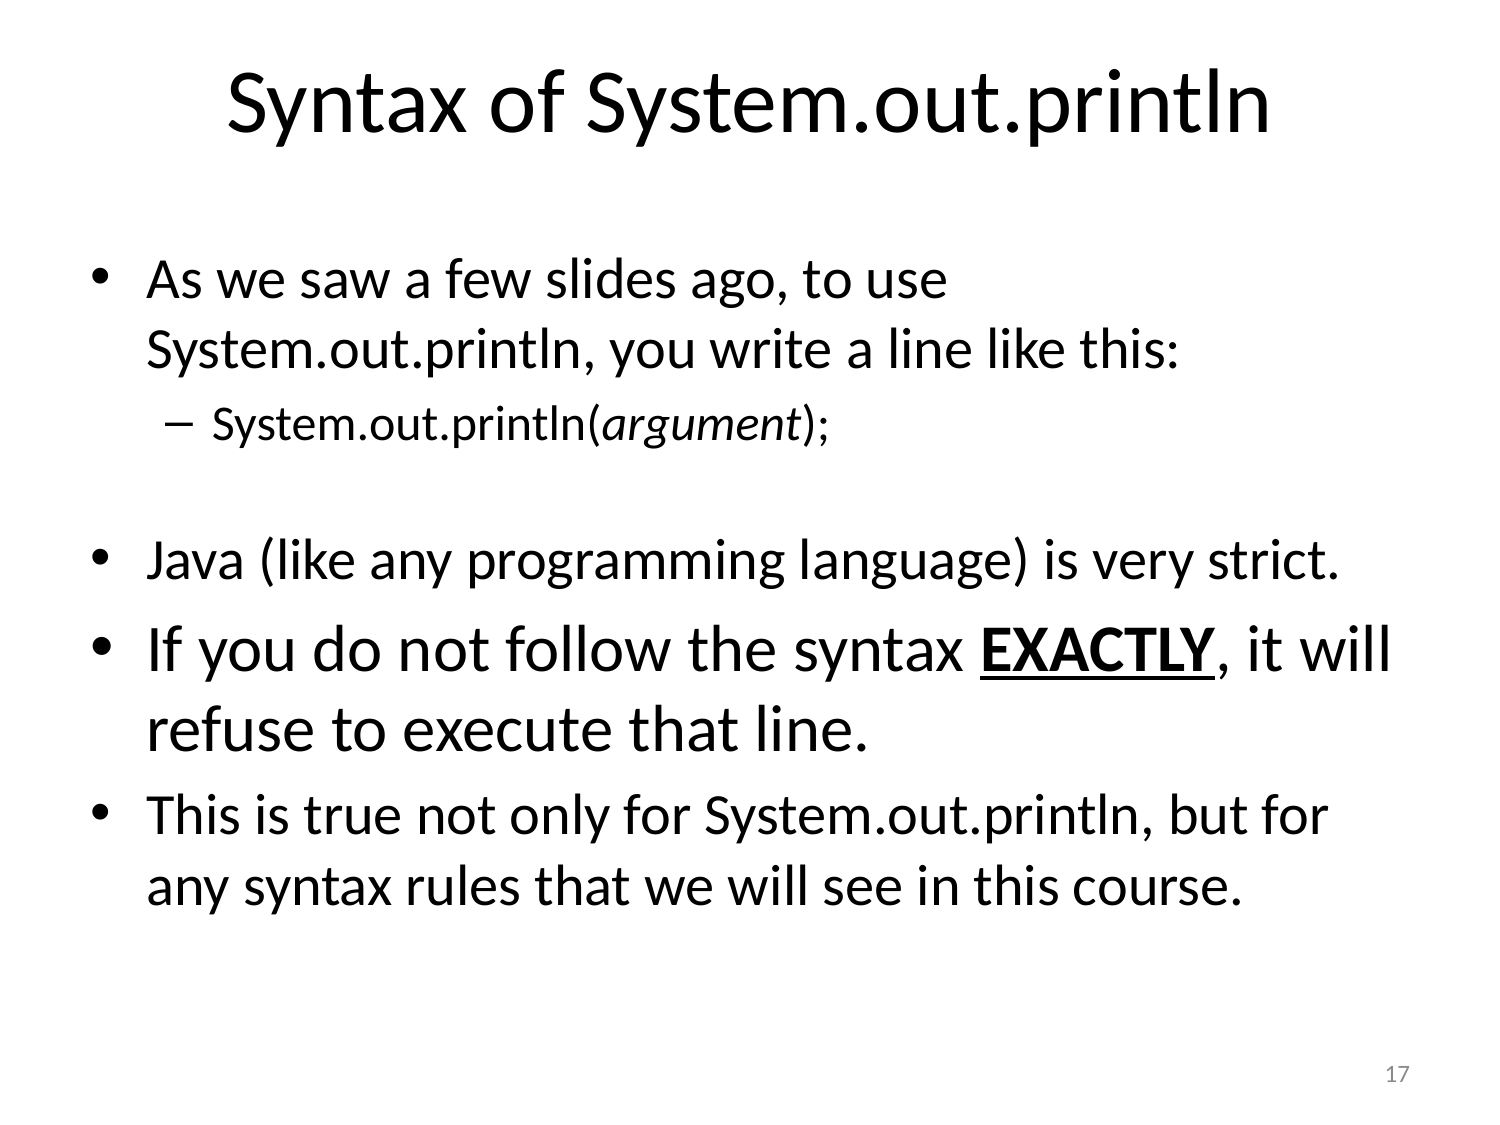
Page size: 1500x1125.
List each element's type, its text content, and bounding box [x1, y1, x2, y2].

title Syntax of System.out.println [75, 24, 1425, 168]
list As we saw a few slides ago, to use System.out.println, you write a line like this: System.out.println(argument); Java (like any programming language) is very strict. If you do not follow the syntax EXACTLY, it will refuse to execute that line. This is true not only for System.out.println, but for any syntax rules that we will see in this course. [75, 232, 1425, 575]
slide_number 17 [1074, 1042, 1425, 1103]
